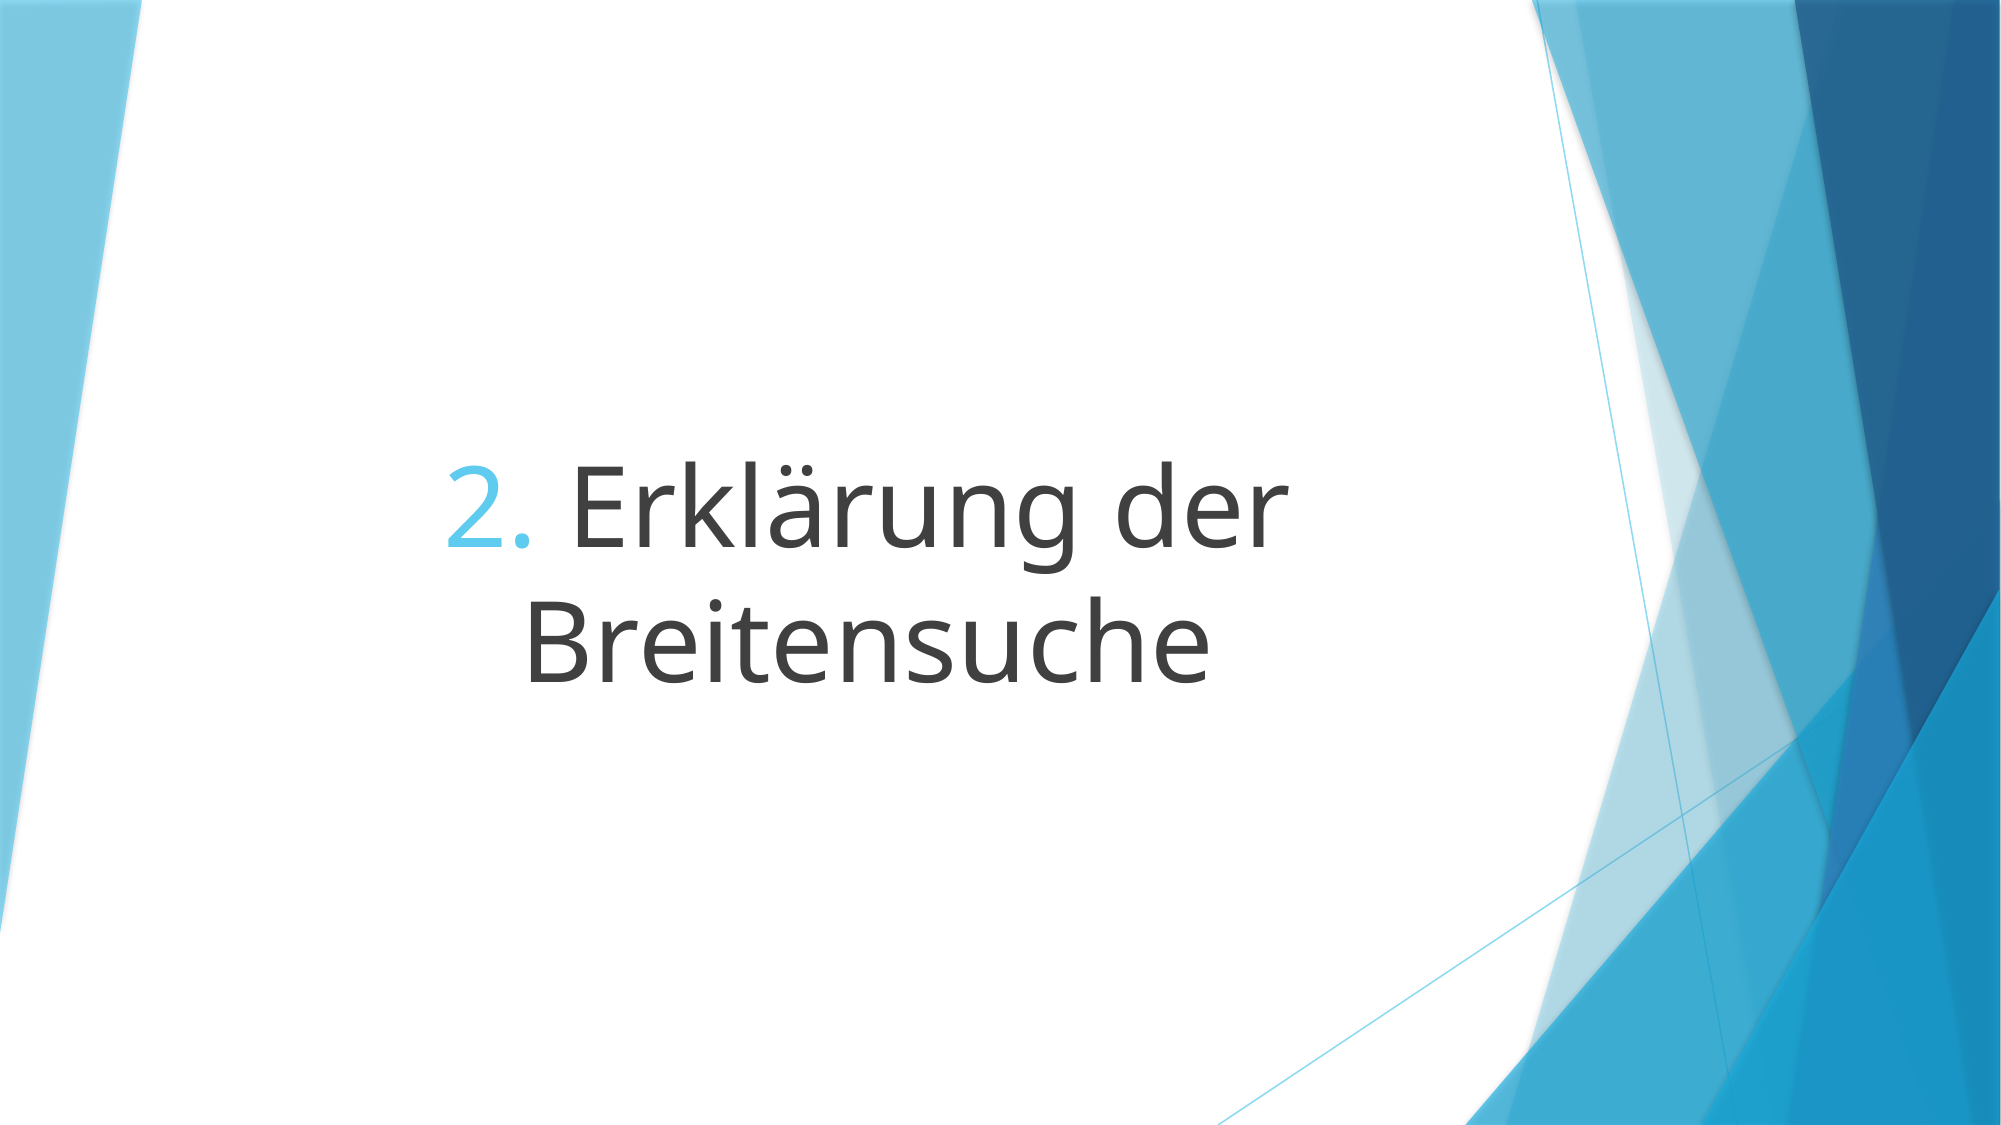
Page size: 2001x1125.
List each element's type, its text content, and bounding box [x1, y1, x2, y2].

title 2. Erklärung der Breitensuche [82, 427, 1654, 698]
